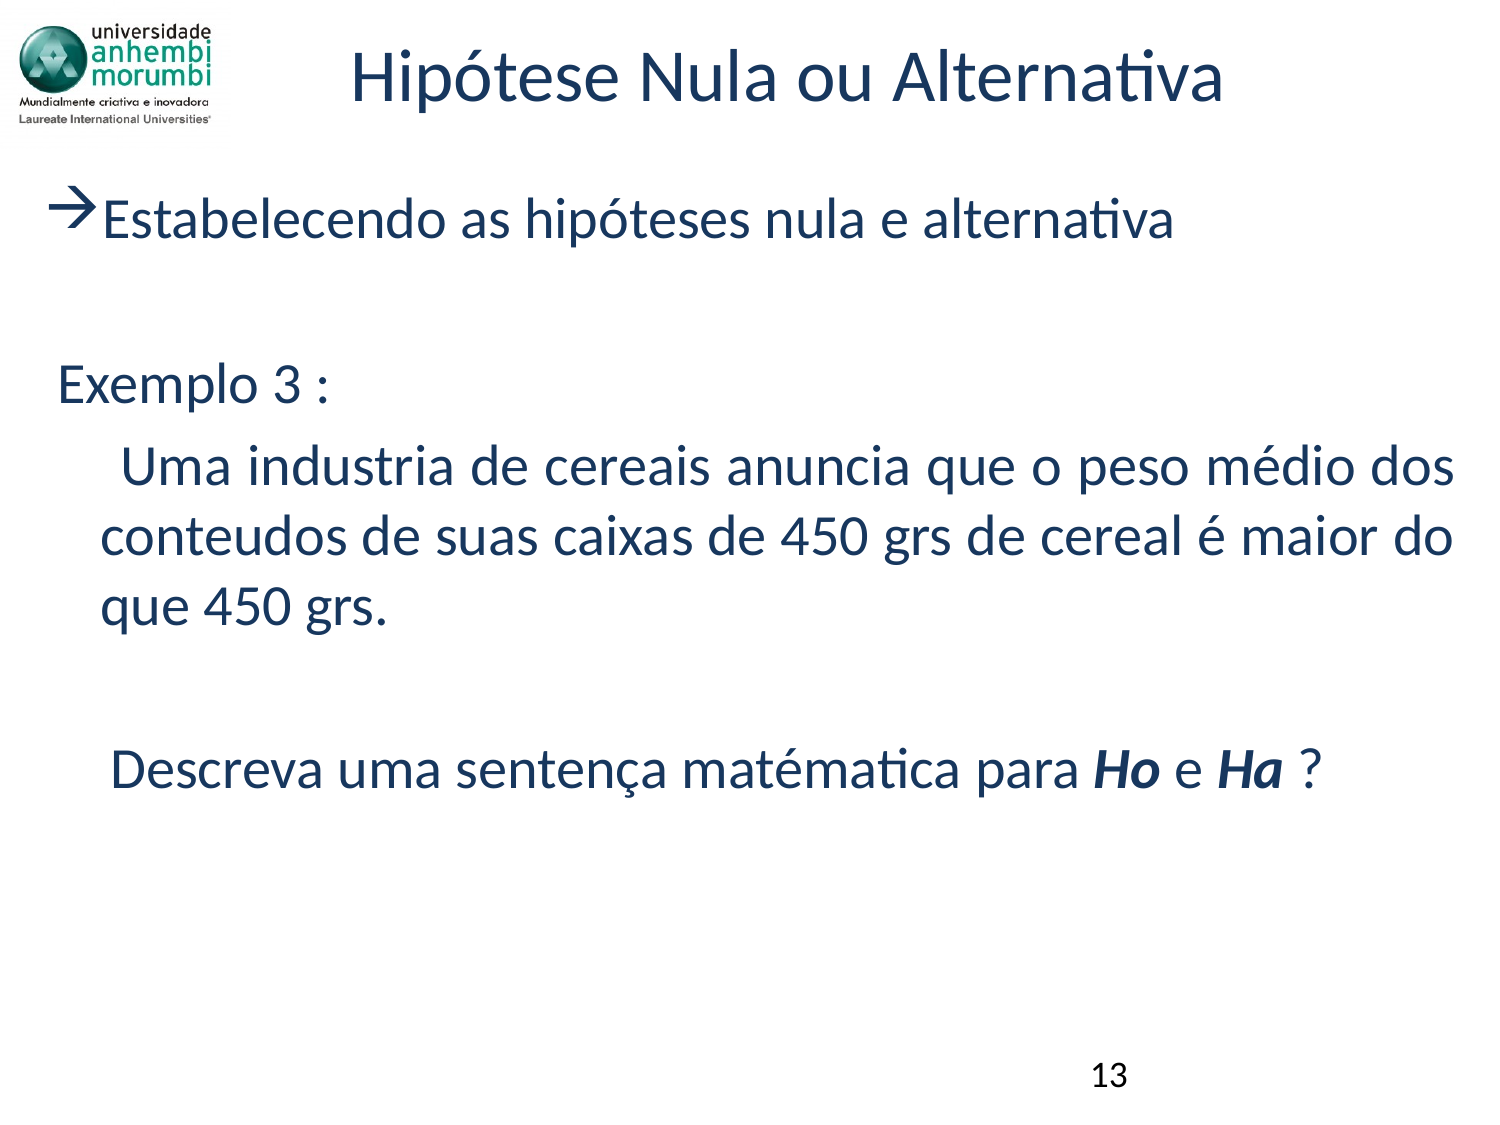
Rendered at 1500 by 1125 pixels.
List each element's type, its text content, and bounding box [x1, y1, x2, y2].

title Hipótese Nula ou Alternativa [235, 19, 1495, 140]
list Estabelecendo as hipóteses nula e alternativa [29, 172, 1471, 327]
text_box Exemplo 3 : Uma industria de cereais anuncia que o peso médio dos conteudos de suas caixas de 450 grs de cereal é maior do que 450 grs. Descreva uma sentença matématica para Ho e Ha ? [29, 338, 1471, 492]
slide_number 13 [1074, 1042, 1425, 1103]
picture [0, 0, 231, 150]
